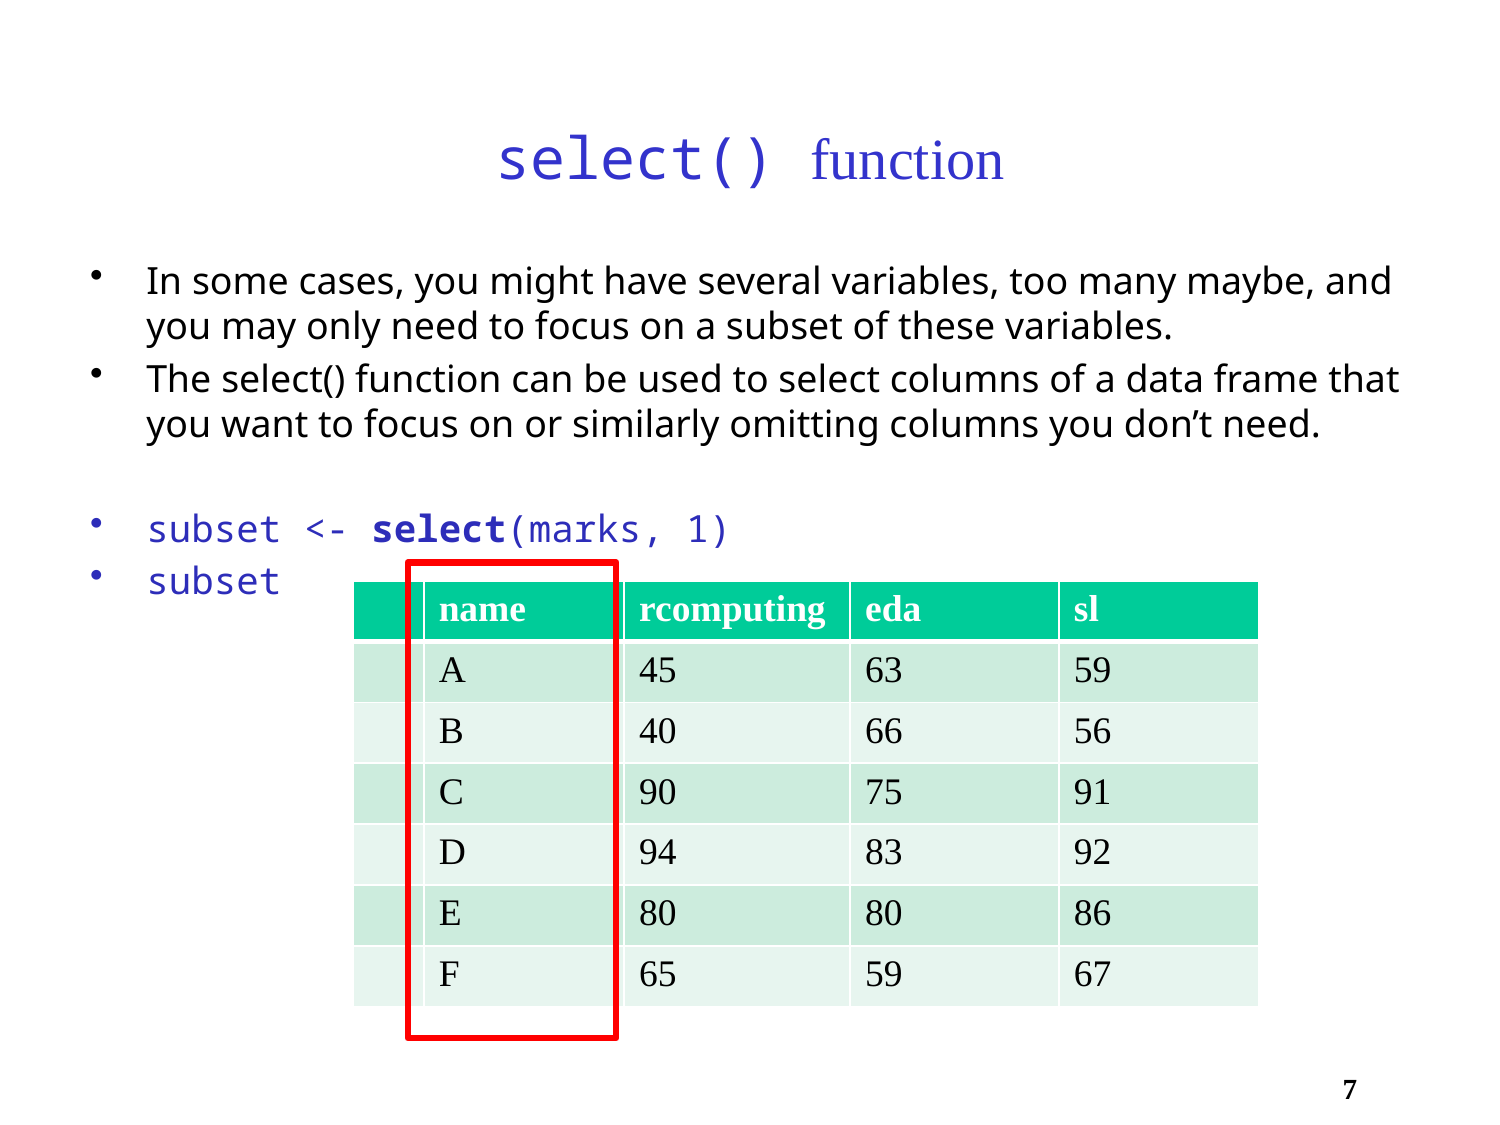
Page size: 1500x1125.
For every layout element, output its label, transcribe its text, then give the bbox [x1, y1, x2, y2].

table_cell E [617, 886, 623, 945]
table_cell 91 [1060, 764, 1258, 823]
table_cell 45 [625, 644, 849, 702]
table_cell 90 [625, 764, 849, 823]
table_cell D [617, 825, 623, 884]
table_cell [354, 886, 407, 945]
table_header [354, 582, 407, 639]
table_cell [354, 644, 407, 702]
table_cell [354, 764, 407, 823]
table_cell [354, 947, 407, 1006]
table_cell 75 [851, 764, 1058, 823]
list In some cases, you might have several variables, too many maybe, and you may only need to focus on a subset of these variables. The select() function can be used to select columns of a data frame that you want to focus on or similarly omitting columns you don’t need. subset <- select(marks, 1) subset [75, 249, 1425, 1075]
table_header sl [1060, 582, 1258, 639]
table_cell F [617, 947, 623, 1006]
table_cell 40 [625, 703, 849, 762]
table_cell 92 [1060, 825, 1258, 884]
table_header name [617, 582, 623, 639]
table_cell 80 [851, 886, 1058, 945]
table_cell 59 [851, 947, 1058, 1006]
table_cell 94 [625, 825, 849, 884]
table_header rcomputing [625, 582, 849, 639]
table_cell 67 [1060, 947, 1258, 1006]
table_cell 86 [1060, 886, 1258, 945]
text_box [407, 562, 617, 1039]
table_cell 59 [1060, 644, 1258, 702]
table_cell 56 [1060, 703, 1258, 762]
table_cell C [617, 764, 623, 823]
table_cell B [617, 703, 623, 762]
table_cell 65 [625, 947, 849, 1006]
table_cell 66 [851, 703, 1058, 762]
table_header eda [851, 582, 1058, 639]
table_cell A [617, 644, 623, 702]
table_cell 83 [851, 825, 1058, 884]
table_cell [354, 825, 407, 884]
table_cell [354, 703, 407, 762]
title select() function [112, 62, 1388, 249]
table_cell 63 [851, 644, 1058, 702]
table_cell 80 [625, 886, 849, 945]
